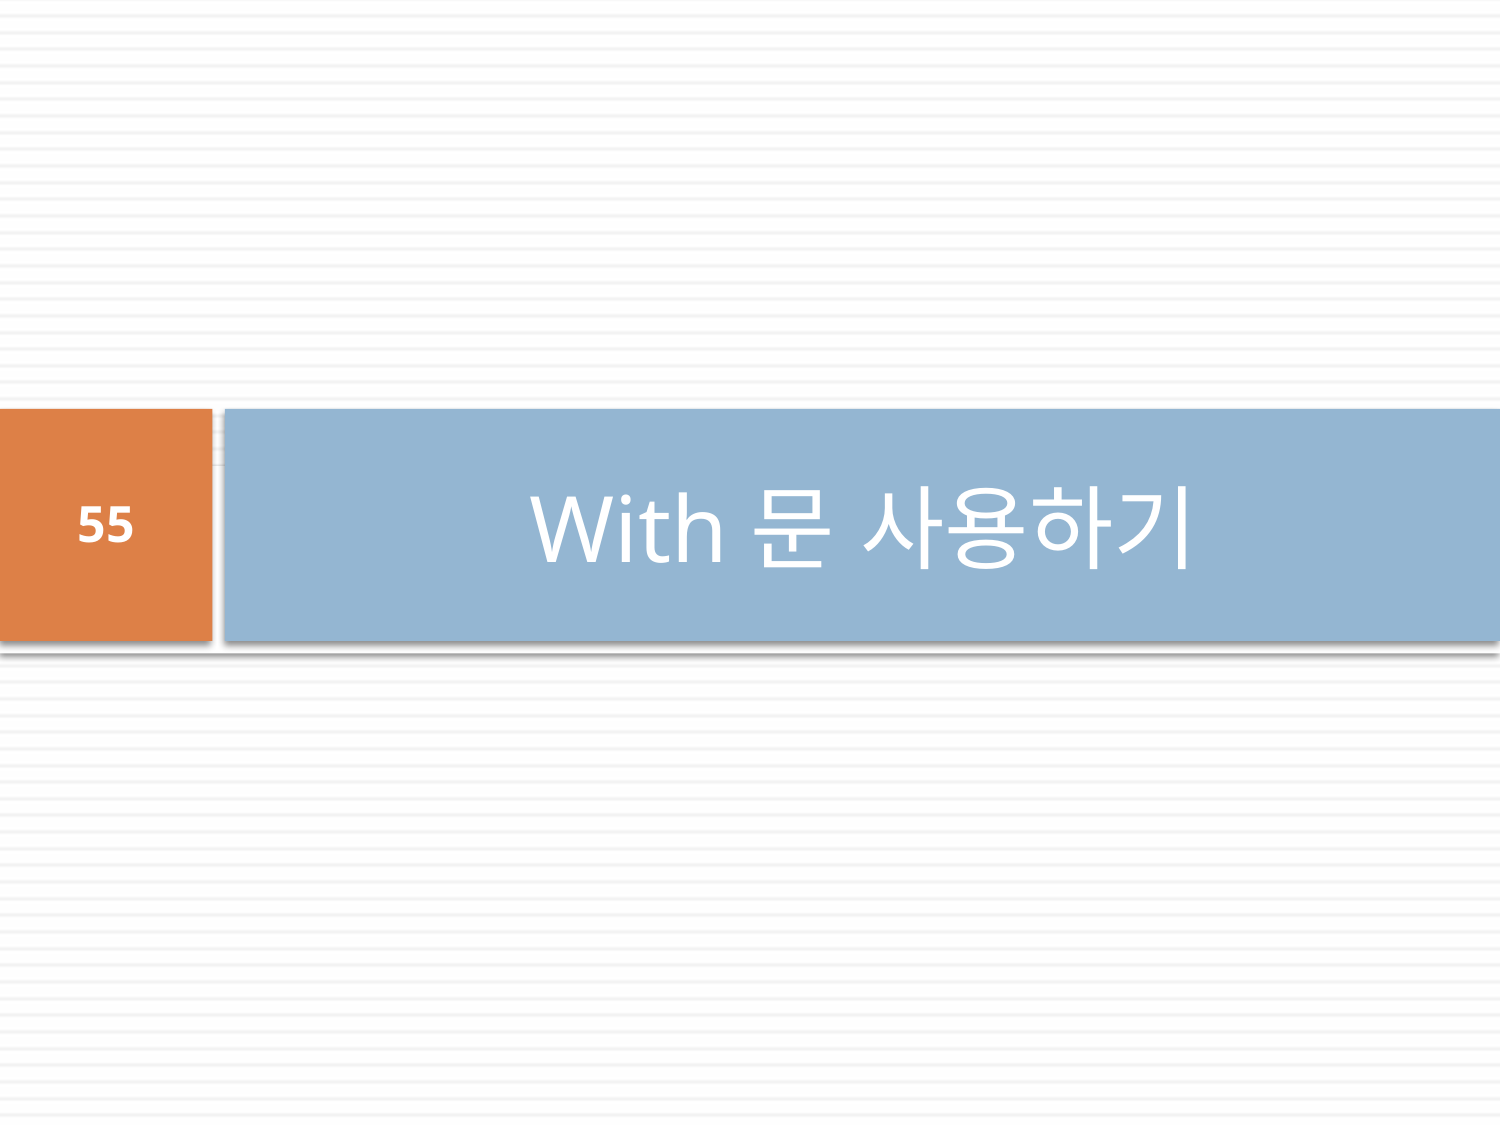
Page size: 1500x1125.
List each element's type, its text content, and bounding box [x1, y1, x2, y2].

slide_number 55 [0, 469, 213, 585]
title With문 사용하기 [238, 444, 1489, 607]
